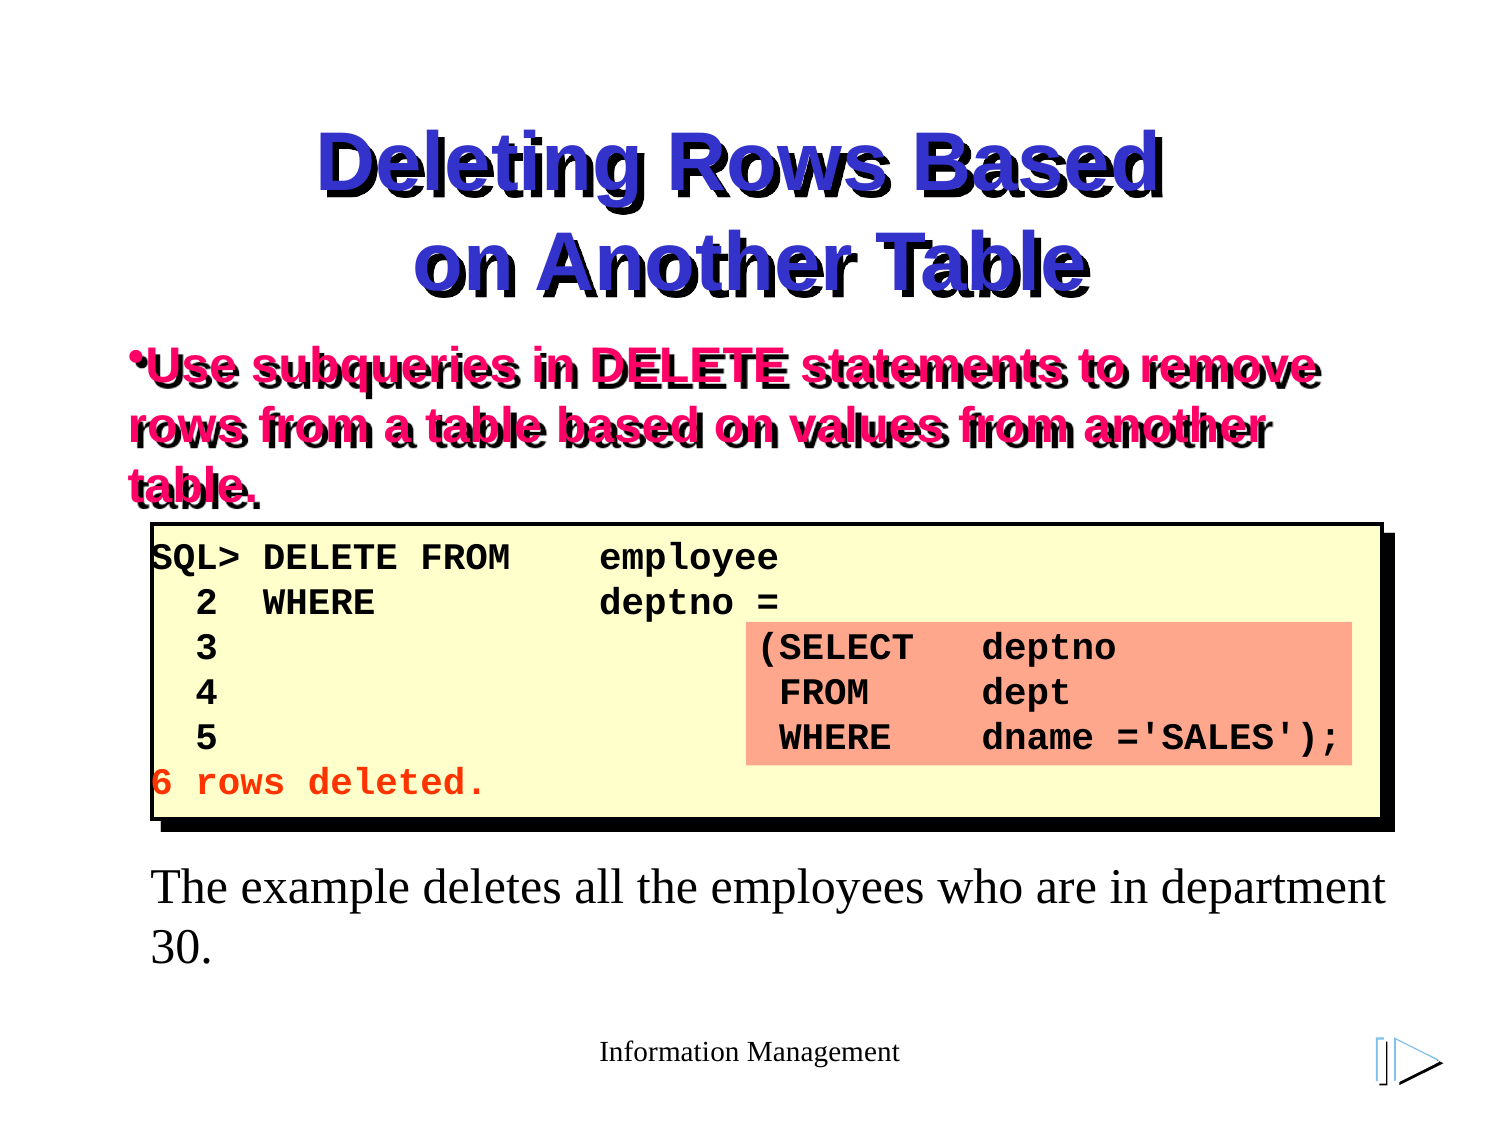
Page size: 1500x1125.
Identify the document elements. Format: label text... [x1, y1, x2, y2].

title Deleting Rows Based on Another Table [112, 99, 1388, 288]
text_box SQL> DELETE FROM employee 2 WHERE deptno = 3 (SELECT deptno 4 FROM dept 5 WHERE dname ='SALES'); 6 rows deleted. [135, 527, 1403, 807]
list Use subqueries in DELETE statements to remove rows from a table based on values from another table. [112, 324, 1388, 979]
text_box The example deletes all the employees who are in department 30. [135, 846, 1412, 981]
footer Information Management [512, 1024, 988, 1101]
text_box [1375, 1037, 1444, 1086]
